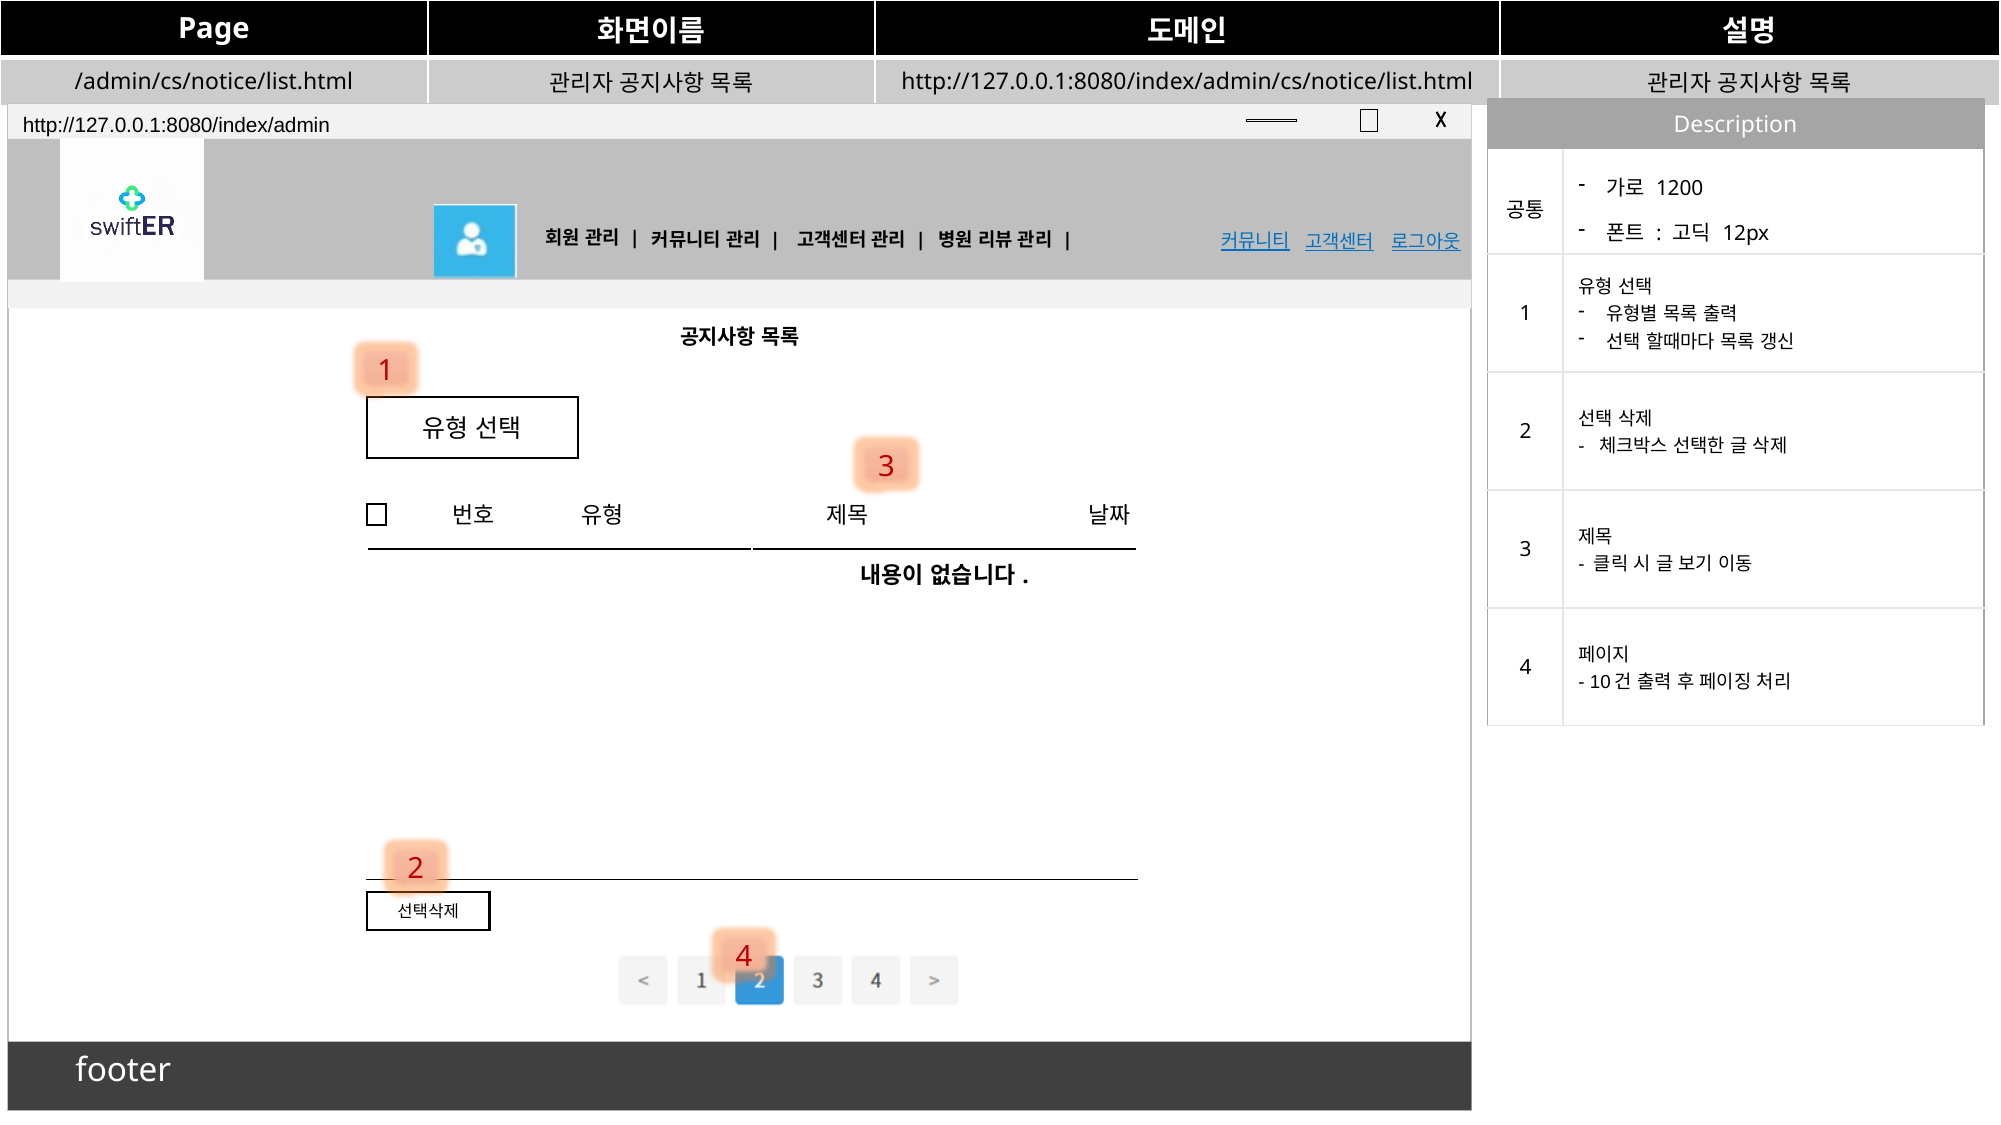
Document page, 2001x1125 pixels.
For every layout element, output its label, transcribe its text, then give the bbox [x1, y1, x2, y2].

table_cell 1 [1505, 255, 1562, 371]
table_cell 2 [1505, 373, 1562, 489]
table_header 설명 [1501, 1, 1999, 55]
table_cell http://127.0.0.1:8080/index/admin/cs/notice/list.html [876, 60, 1499, 103]
table_cell 유형 선택 유형별 목록 출력 선택 할때마다 목록 갱신 [1564, 255, 1983, 371]
table_header Description [1488, 100, 1983, 149]
table_cell 공통 [1505, 149, 1562, 253]
picture [597, 926, 983, 1030]
table_cell 관리자 공지사항 목록 [429, 60, 874, 103]
table_cell 제목 - 클릭 시 글 보기 이동 [1564, 491, 1983, 607]
table_header Page [1, 1, 427, 55]
table_cell 3 [1505, 491, 1562, 607]
table_cell 가로 1200 폰트 : 고딕 12px [1564, 149, 1983, 253]
table_cell 선택 삭제 - 체크박스 선택한 글 삭제 [1564, 373, 1983, 489]
table_cell 페이지 - 10건 출력 후 페이징 처리 [1564, 609, 1983, 725]
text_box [8, 103, 1505, 1111]
table_cell 4 [1505, 609, 1562, 725]
table_header 도메인 [876, 1, 1499, 55]
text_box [366, 493, 1212, 537]
table_header 화면이름 [429, 1, 874, 55]
table_cell /admin/cs/notice/list.html [1, 60, 427, 105]
table_cell 관리자 공지사항 목록 [1501, 60, 1999, 105]
